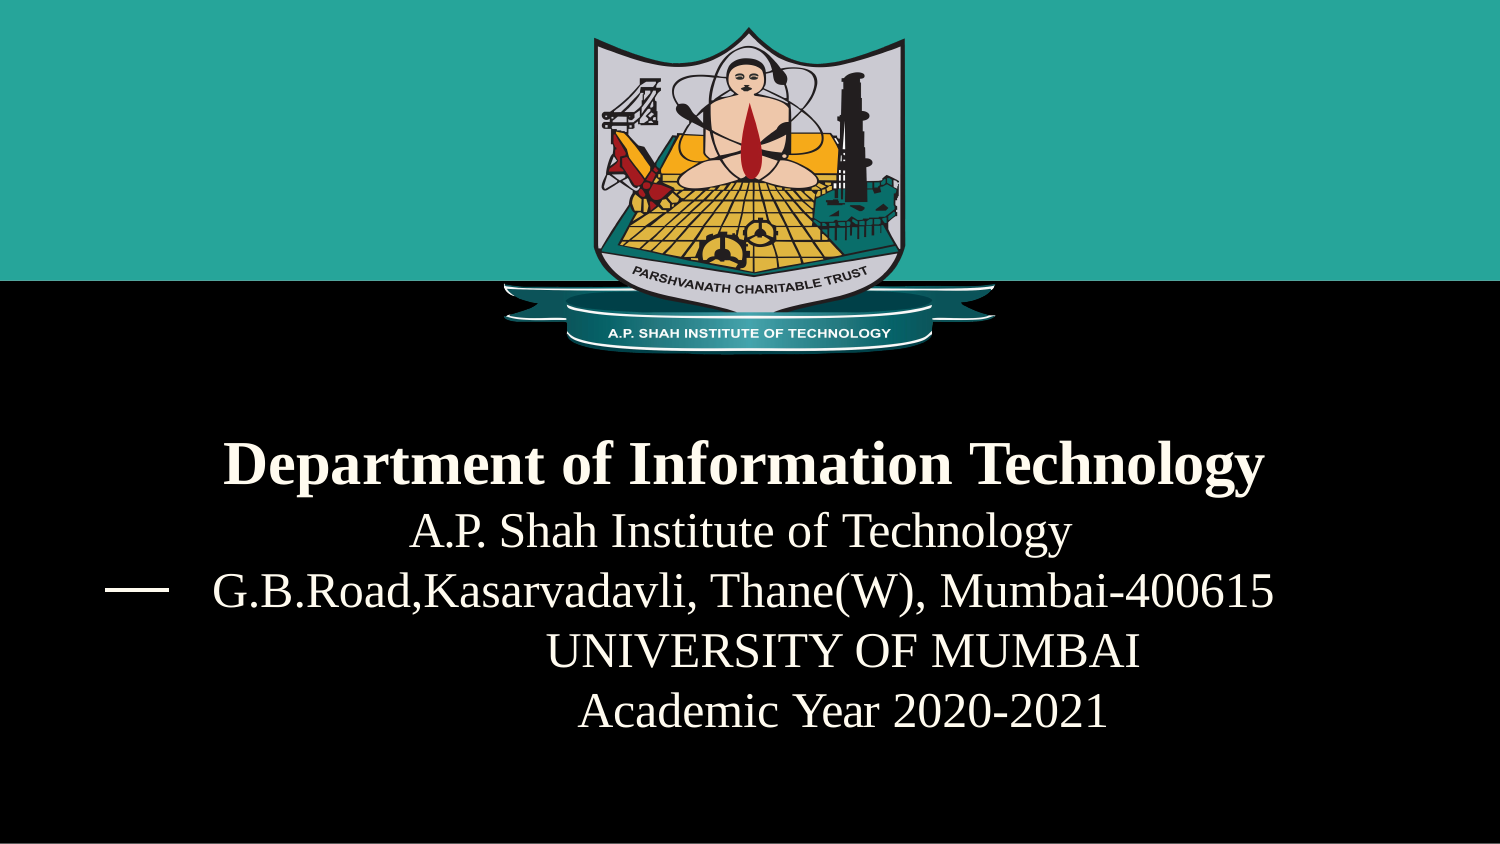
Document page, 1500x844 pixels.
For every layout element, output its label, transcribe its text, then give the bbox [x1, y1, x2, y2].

text_box [0, 281, 1500, 844]
text_box [503, 27, 996, 356]
text_box [0, 0, 1500, 281]
text_box Department of Information Technology A.P. Shah Institute of Technology G.B.Road,Kasarvadavli, Thane(W), Mumbai-400615 UNIVERSITY OF MUMBAI Academic Year 2020-2021 [209, 419, 1280, 738]
